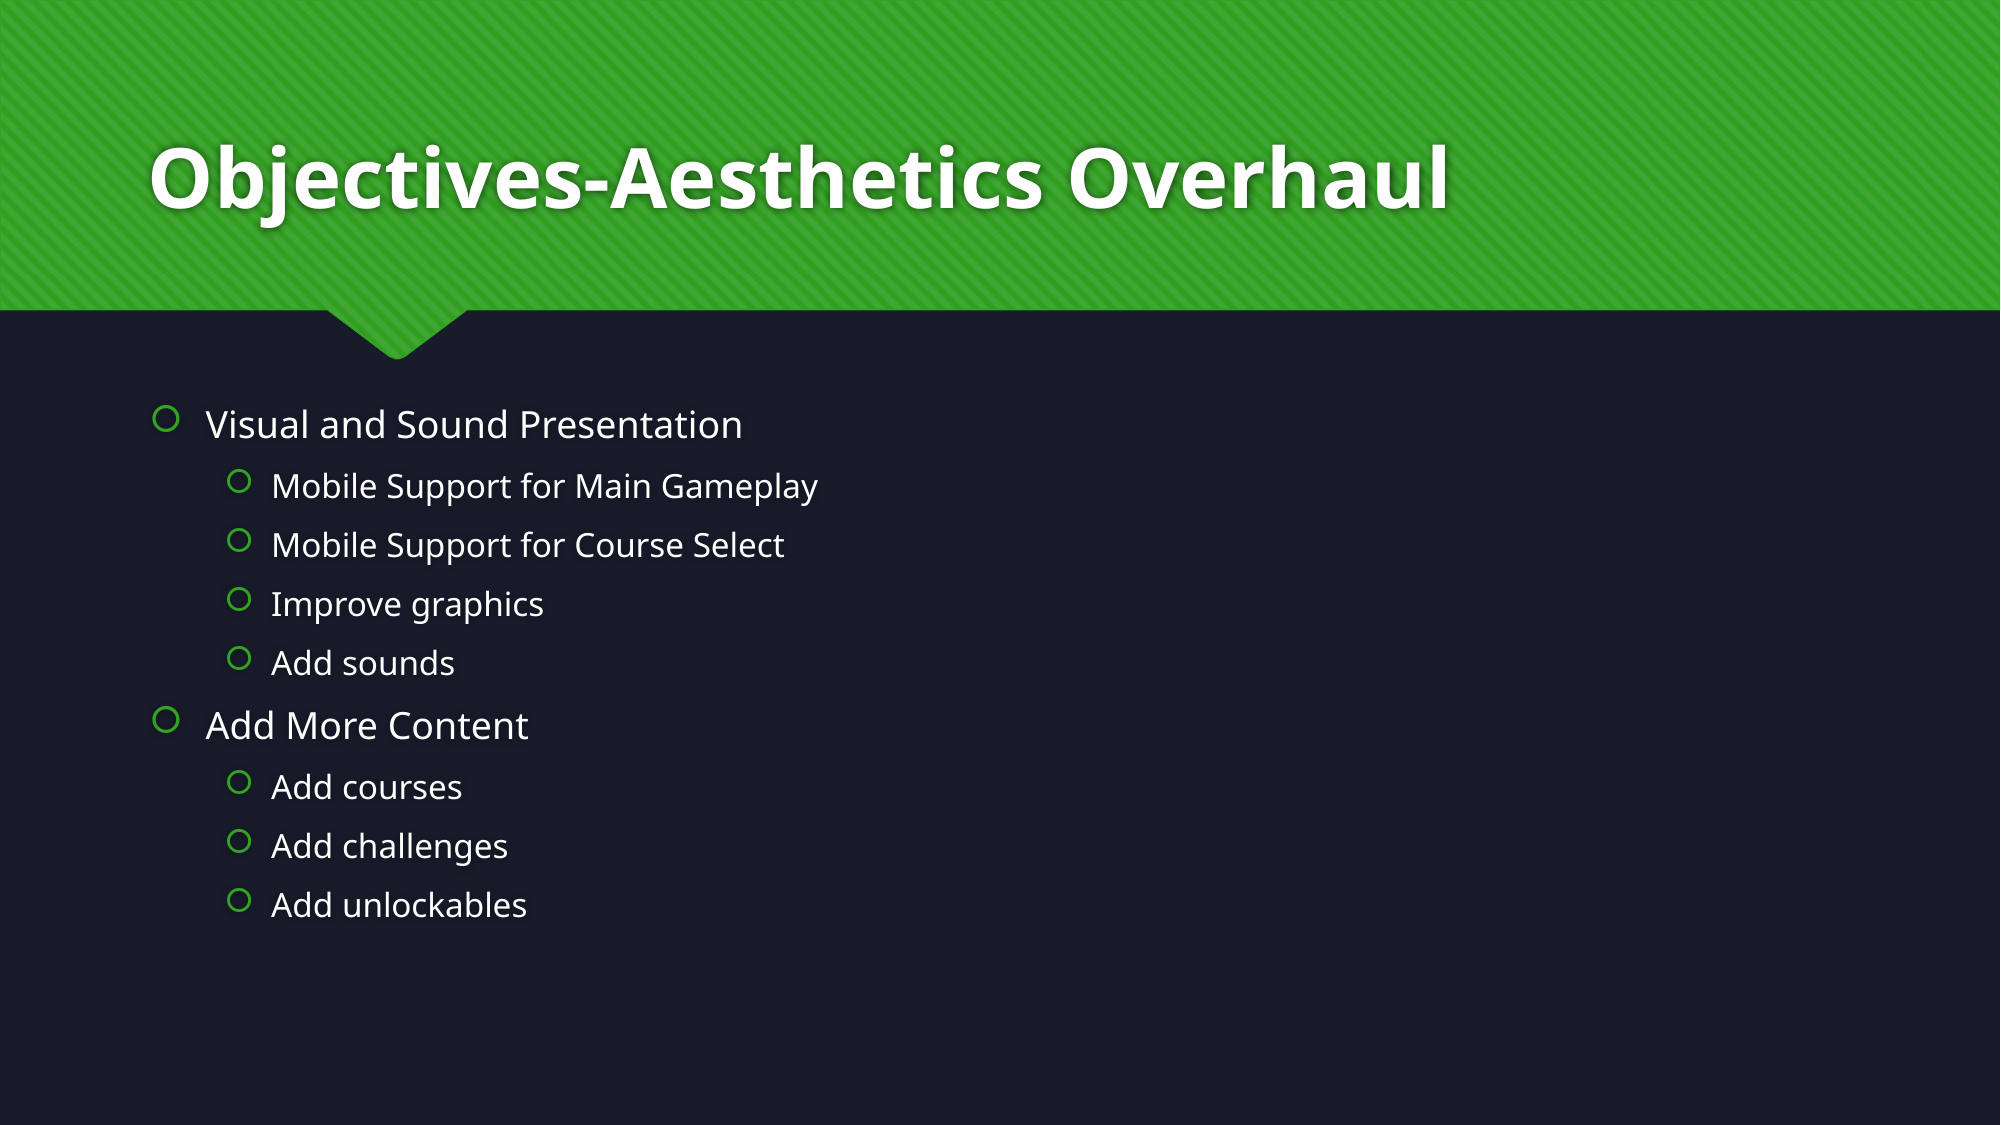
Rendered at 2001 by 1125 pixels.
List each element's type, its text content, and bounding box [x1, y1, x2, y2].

title Objectives-Aesthetics Overhaul [132, 73, 1868, 233]
list Visual and Sound Presentation Mobile Support for Main Gameplay Mobile Support for Course Select Improve graphics Add sounds Add More Content Add courses Add challenges Add unlockables [134, 364, 1866, 962]
